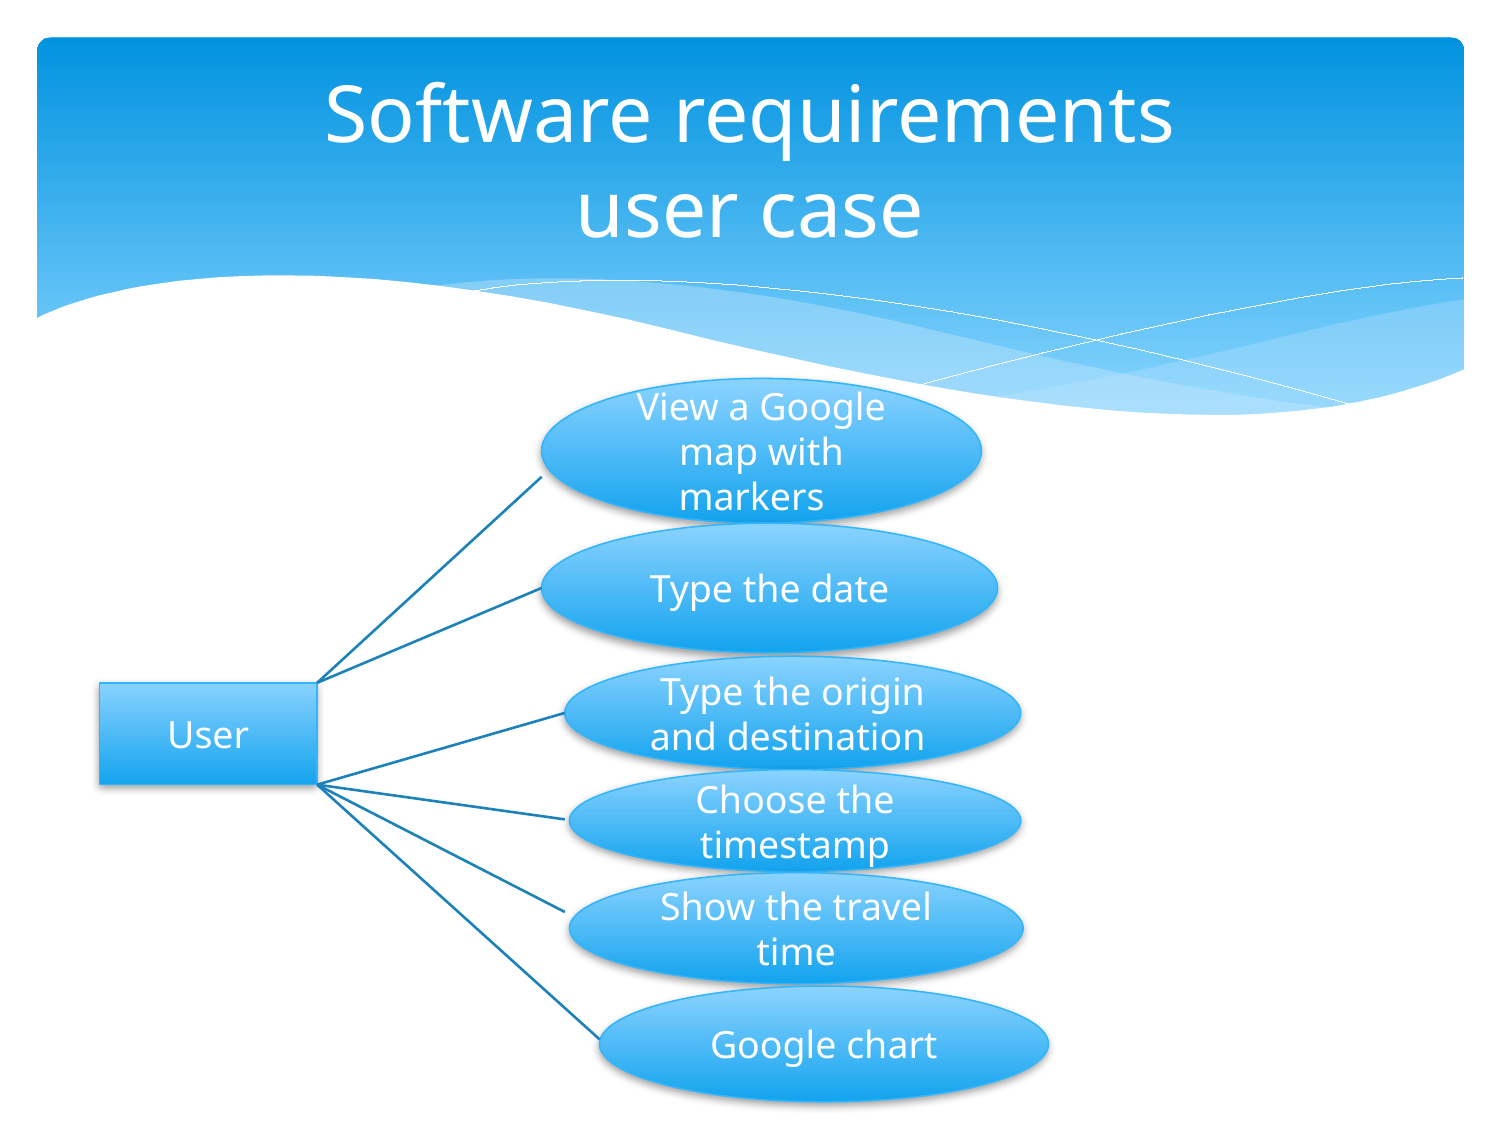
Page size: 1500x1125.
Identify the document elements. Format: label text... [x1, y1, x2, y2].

text_box Google chart [599, 985, 1050, 1103]
text_box Show the travel time [606, 871, 1024, 985]
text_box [316, 587, 542, 684]
text_box View a Google map with markers [540, 377, 983, 523]
text_box Type the date [548, 522, 999, 654]
text_box Choose the timestamp [606, 768, 1022, 871]
text_box User [99, 682, 318, 785]
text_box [316, 476, 542, 586]
title Software requirements user case [75, 55, 1425, 261]
text_box Type the origin and destination [566, 658, 1019, 768]
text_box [316, 784, 600, 1040]
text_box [316, 712, 565, 781]
